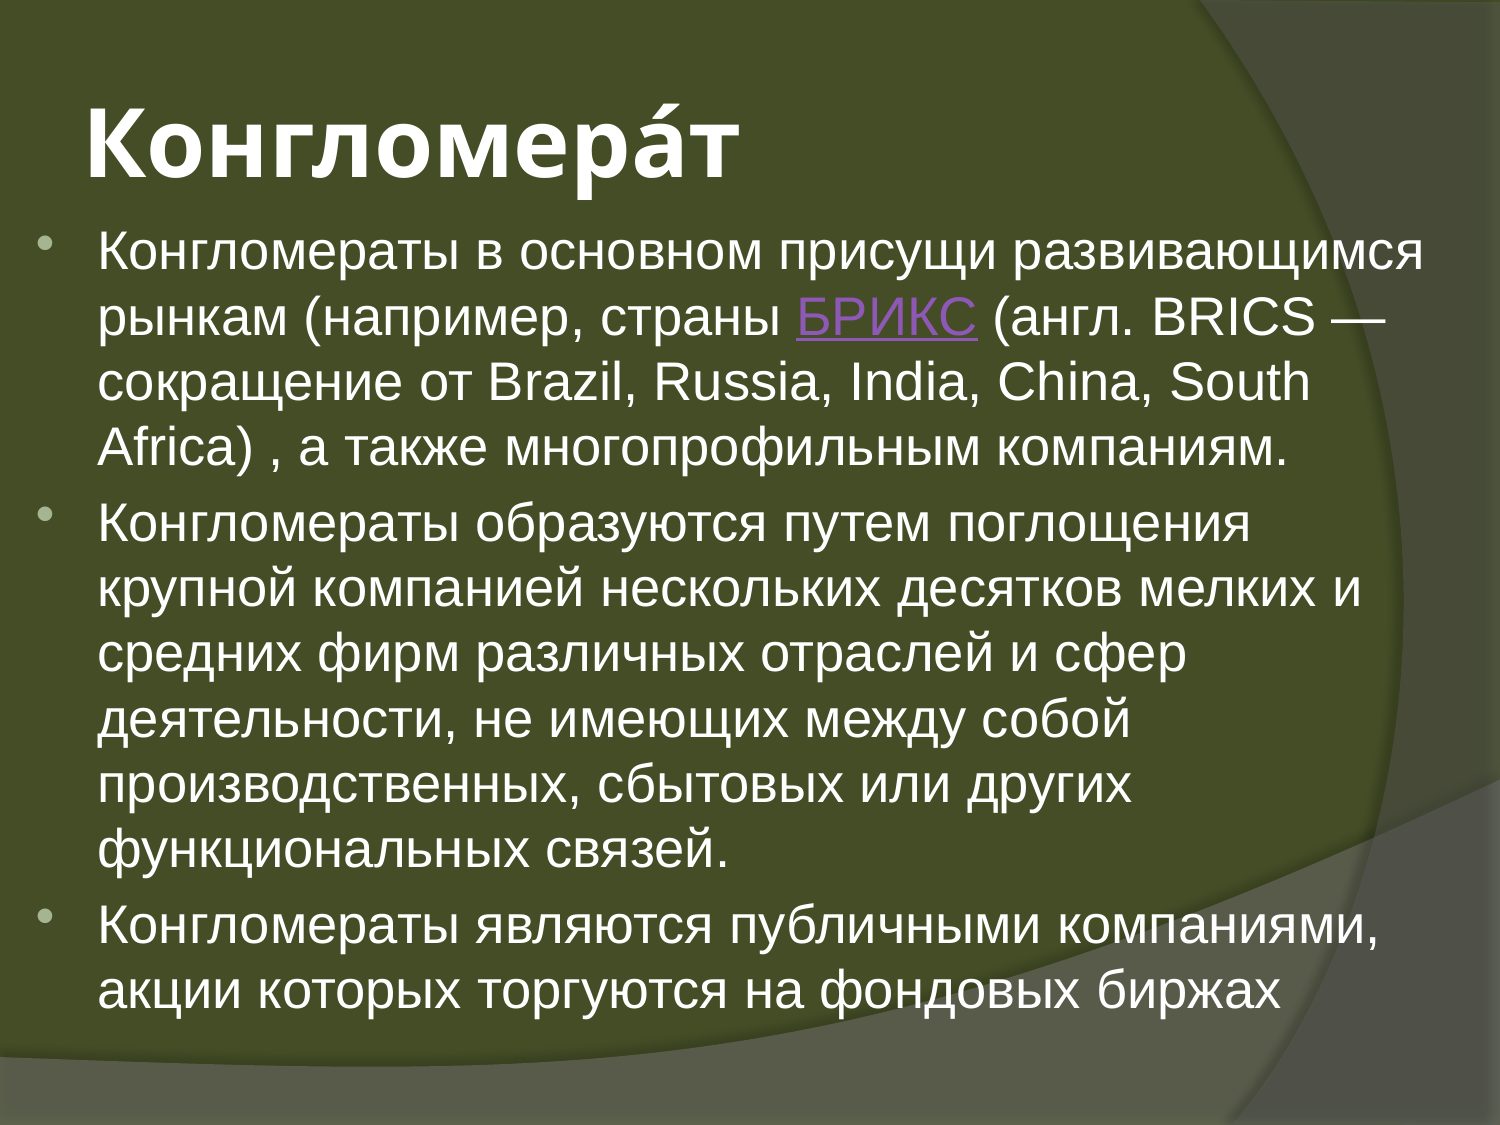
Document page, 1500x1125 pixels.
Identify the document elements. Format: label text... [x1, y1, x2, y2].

title Конгломера́т [75, 45, 1300, 208]
list Конгломераты в основном присущи развивающимся рынкам (например, страны БРИКС (англ. BRICS — сокращение от Brazil, Russia, India, China, South Africa) , а также многопрофильным компаниям. Конгломераты образуются путем поглощения крупной компанией нескольких десятков мелких и средних фирм различных отраслей и сфер деятельности, не имеющих между собой производственных, сбытовых или других функциональных связей. Конгломераты являются публичными компаниями, акции которых торгуются на фондовых биржах [17, 208, 1471, 1080]
